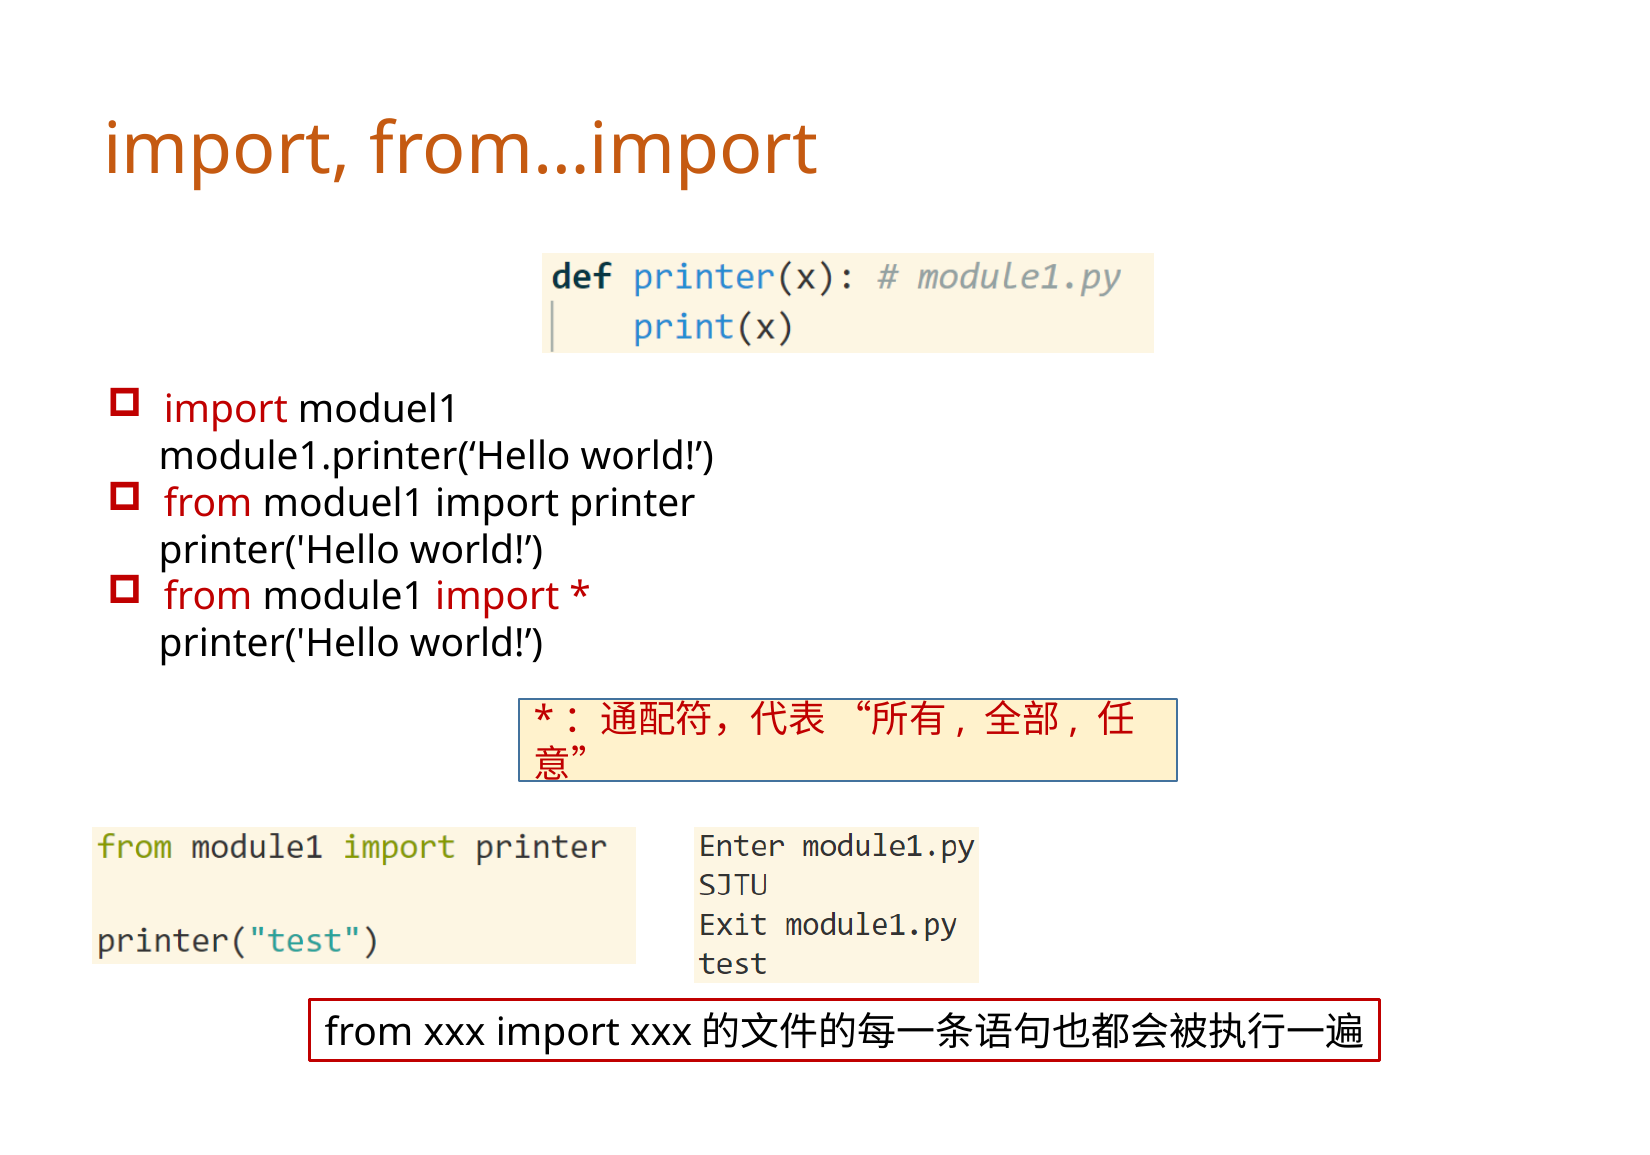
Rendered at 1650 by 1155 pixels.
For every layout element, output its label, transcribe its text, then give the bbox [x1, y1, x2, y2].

picture [694, 826, 979, 983]
text_box *：通配符，代表 “所有, 全部, 任意” [518, 698, 1178, 782]
picture [92, 827, 636, 964]
picture [542, 253, 1154, 353]
text_box import, from…import [88, 94, 853, 196]
text_box from xxx import xxx的文件的每一条语句也都会被执行一遍 [309, 999, 1380, 1061]
text_box import moduel1 module1.printer(‘Hello world!’) from moduel1 import printer printer('Hello world!’) from module1 import * printer('Hello world!’) [92, 376, 1511, 672]
